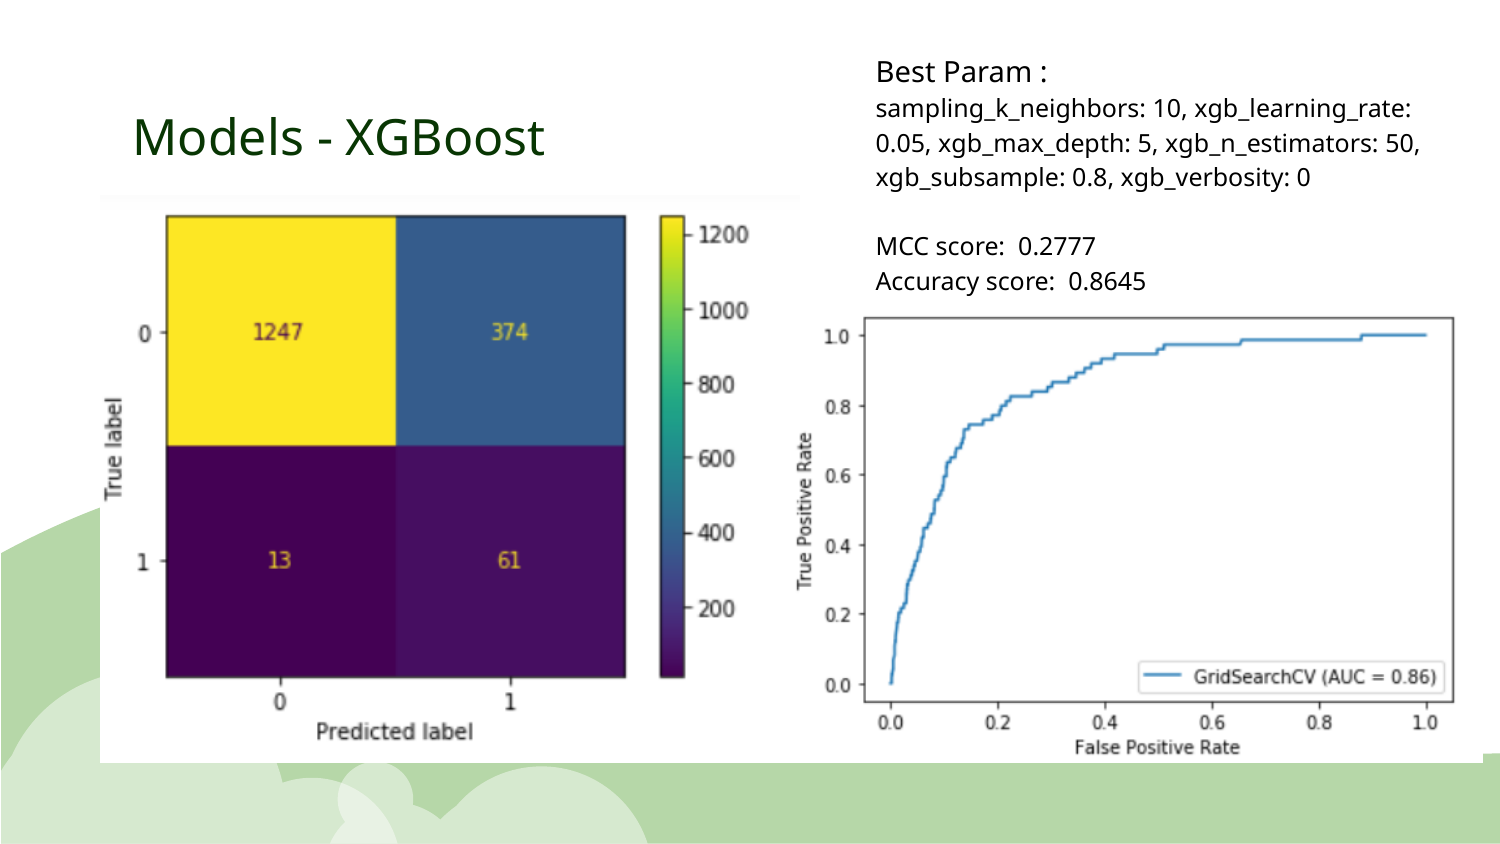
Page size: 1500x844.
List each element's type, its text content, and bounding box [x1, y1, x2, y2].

text_box Best Param : sampling_k_neighbors: 10, xgb_learning_rate: 0.05, xgb_max_depth: 5, xgb_n_estimators: 50, xgb_subsample: 0.8, xgb_verbosity: 0 MCC score: 0.2777 Accuracy score: 0.8645 [860, 38, 1483, 258]
picture [100, 194, 1483, 763]
title Models - XGBoost [117, 90, 860, 171]
